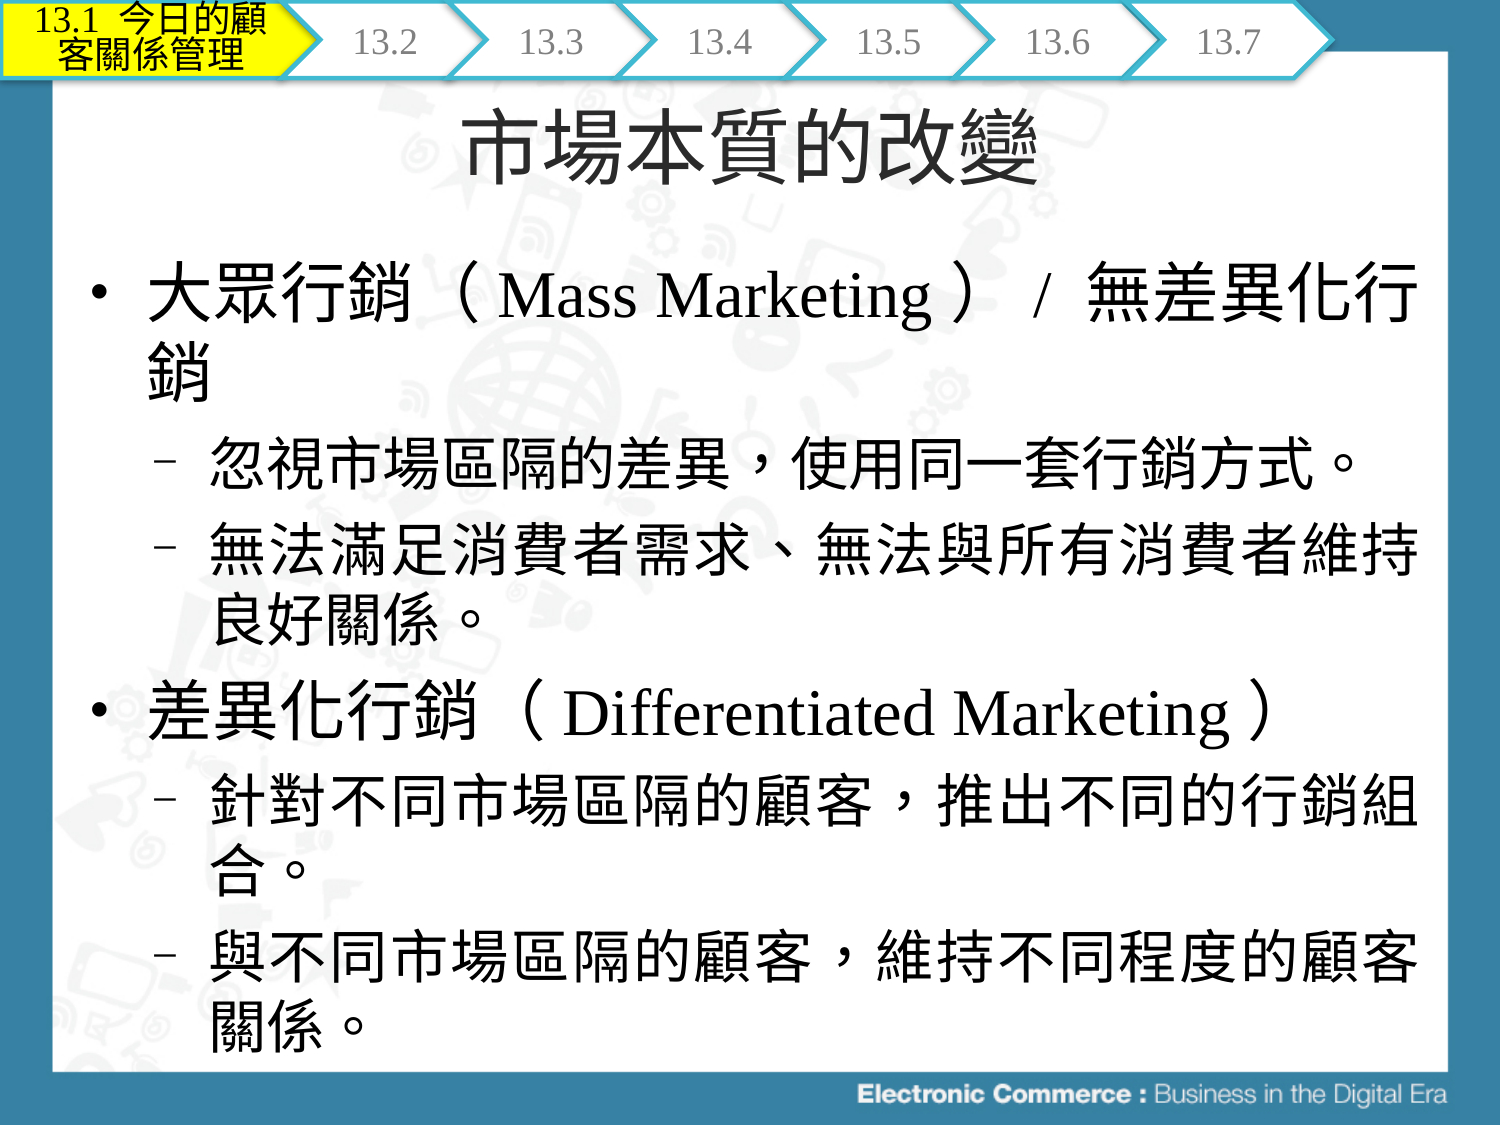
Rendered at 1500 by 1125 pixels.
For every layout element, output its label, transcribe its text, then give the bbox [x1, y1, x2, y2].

list 大眾行銷（Mass Marketing）/ 無差異化行銷 忽視市場區隔的差異，使用同一套行銷方式。 無法滿足消費者需求、無法與所有消費者維持良好關係。 差異化行銷（Differentiated Marketing） 針對不同市場區隔的顧客，推出不同的行銷組合。 與不同市場區隔的顧客，維持不同程度的顧客關係。 [75, 243, 1436, 1071]
title 市場本質的改變 [74, 88, 622, 246]
title 市場本質的改變 [709, 58, 1425, 243]
picture [0, 0, 1500, 1125]
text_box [627, 0, 706, 706]
